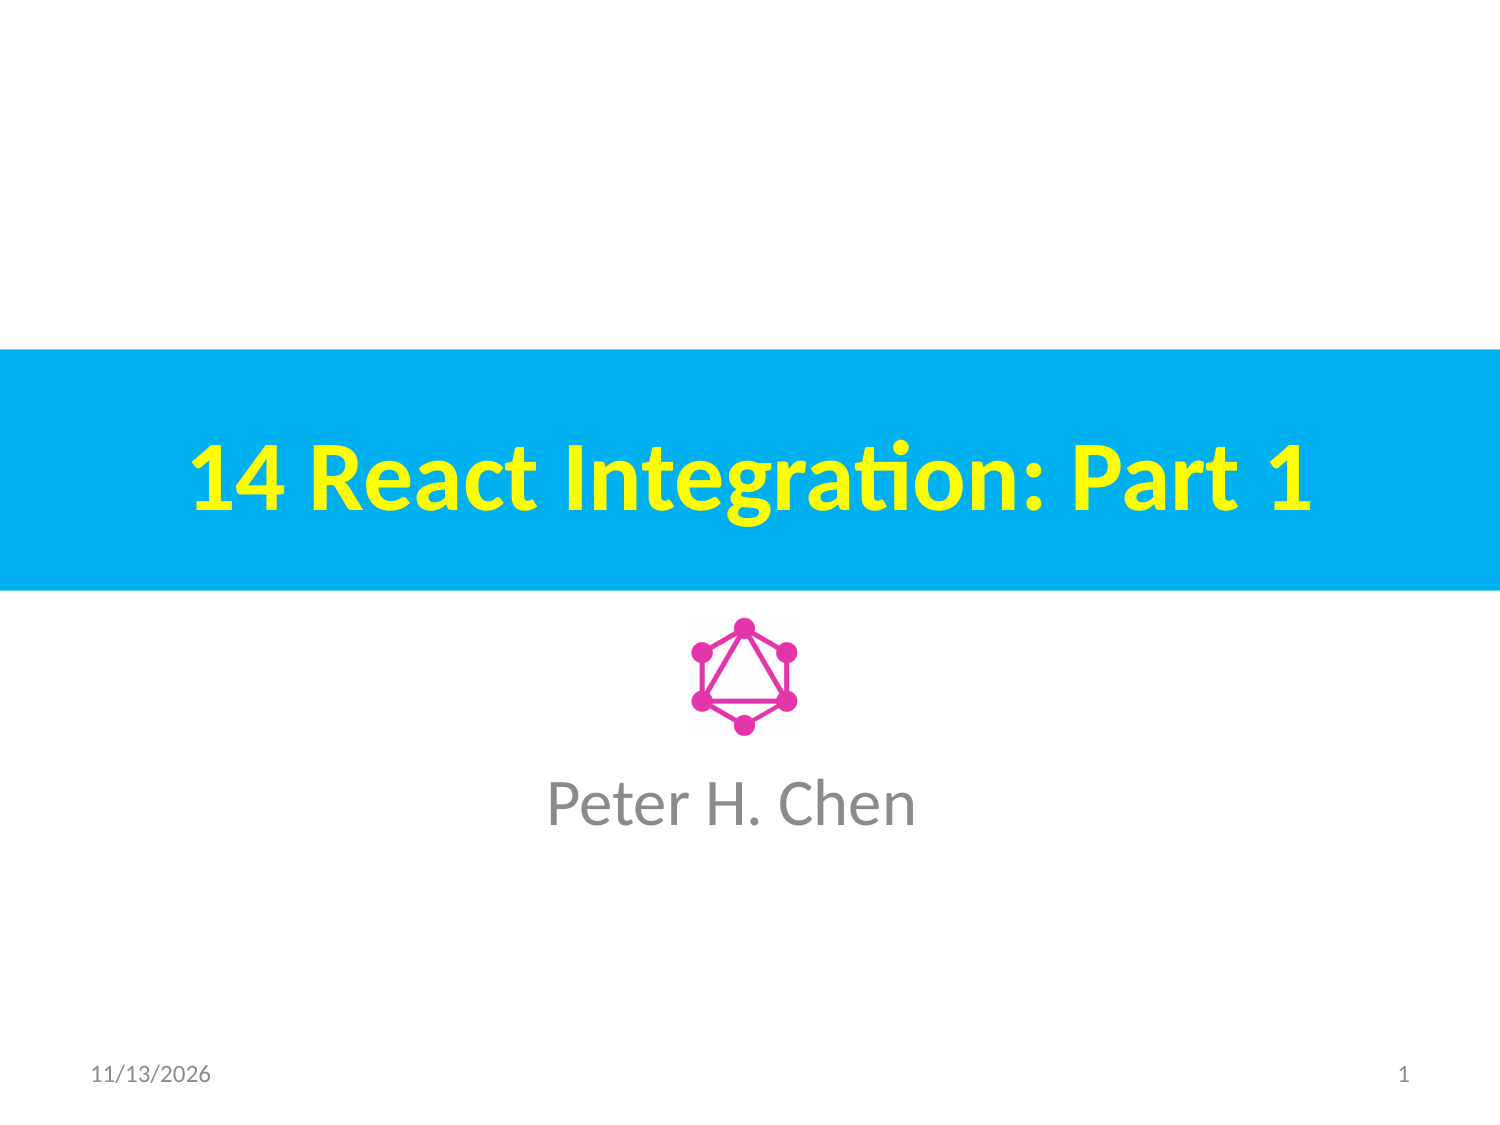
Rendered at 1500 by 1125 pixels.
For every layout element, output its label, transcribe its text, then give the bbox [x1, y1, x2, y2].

picture [690, 617, 798, 736]
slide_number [75, 1042, 425, 1103]
slide_number 1 [1074, 1042, 1425, 1103]
title 14 React Integration: Part 1 [0, 349, 1500, 591]
subtitle Peter H. Chen [206, 751, 1257, 866]
